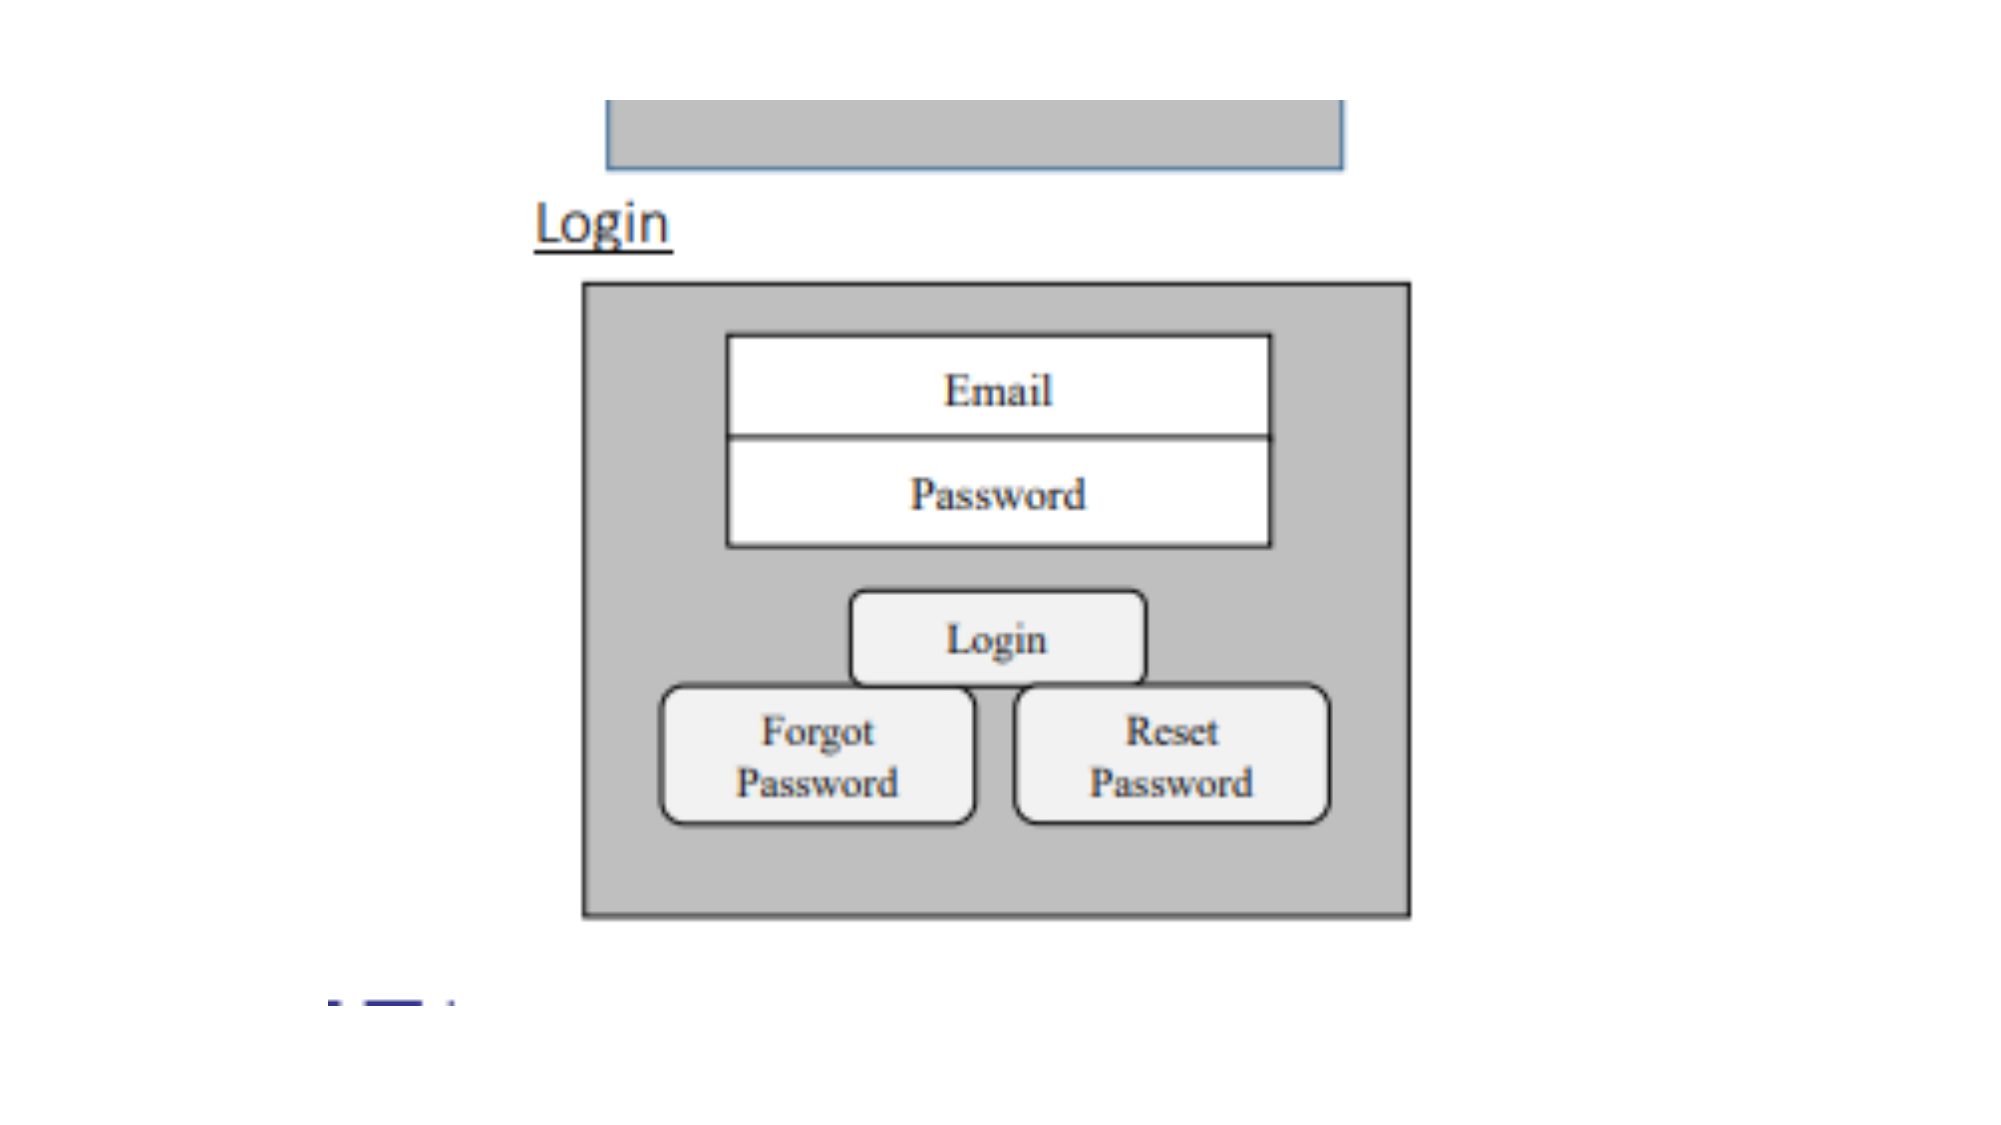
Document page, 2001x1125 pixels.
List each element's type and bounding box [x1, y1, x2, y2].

picture [328, 100, 1644, 1006]
